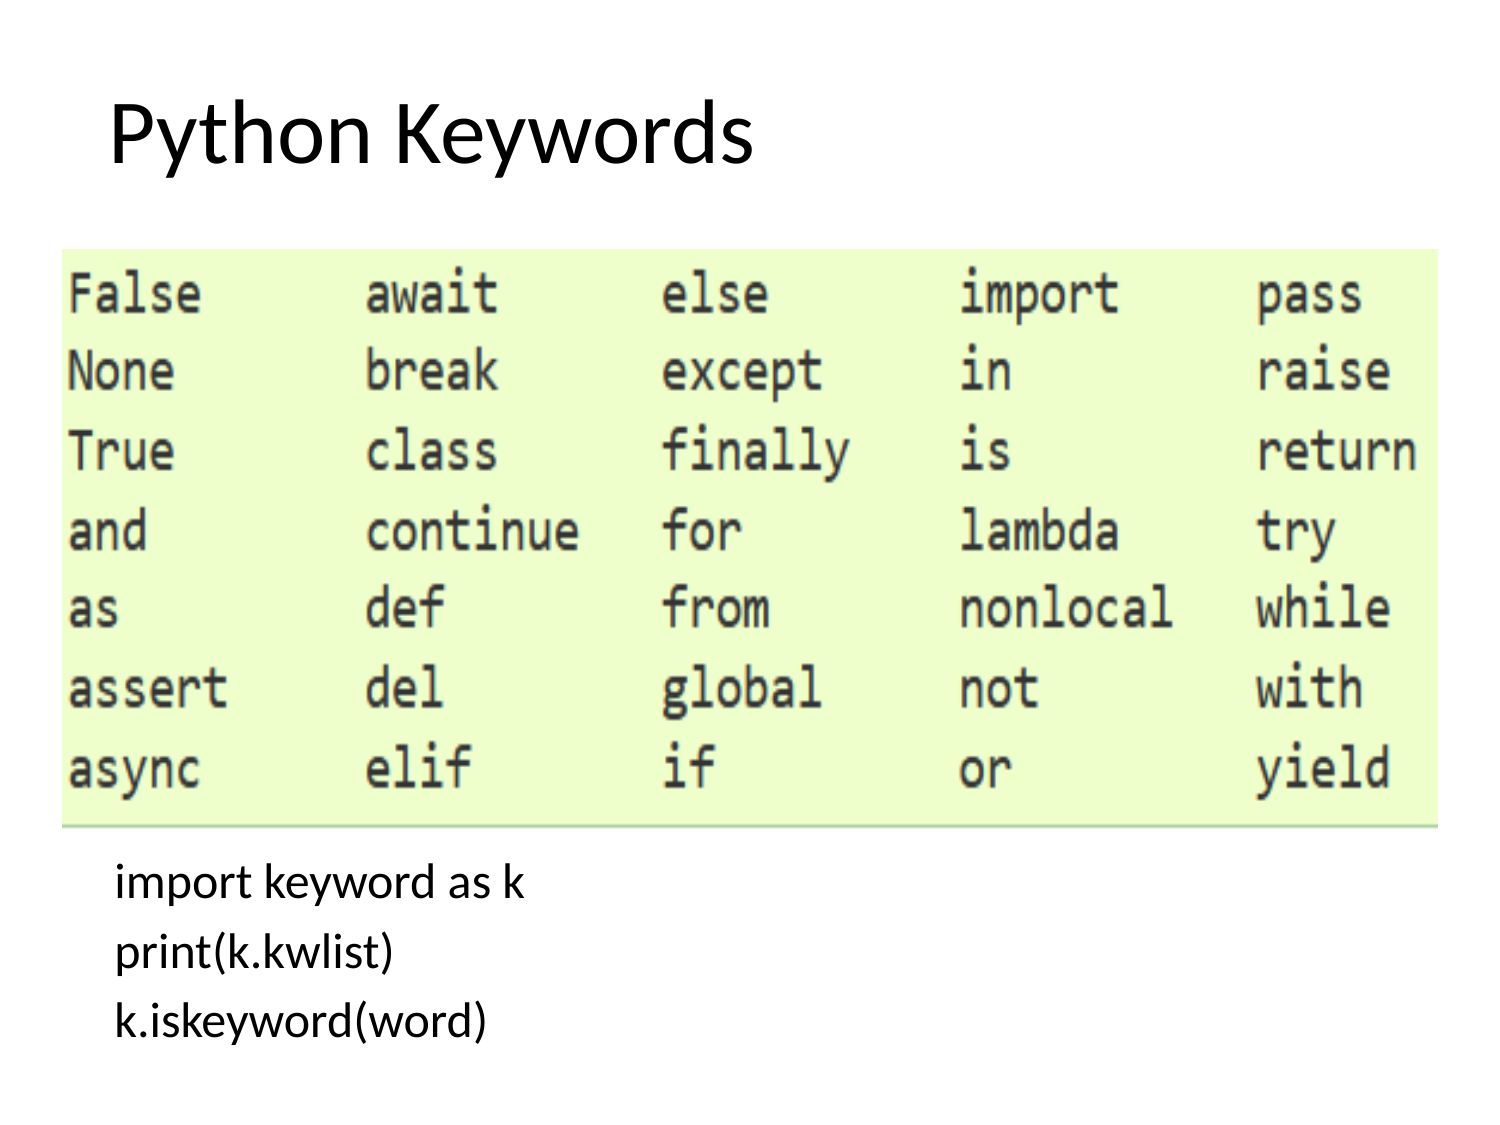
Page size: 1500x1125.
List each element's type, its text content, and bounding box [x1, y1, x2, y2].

title Python Keywords [97, 75, 1392, 193]
list import keyword as k print(k.kwlist) k.iskeyword(word) [103, 849, 1397, 948]
picture [62, 249, 1438, 838]
